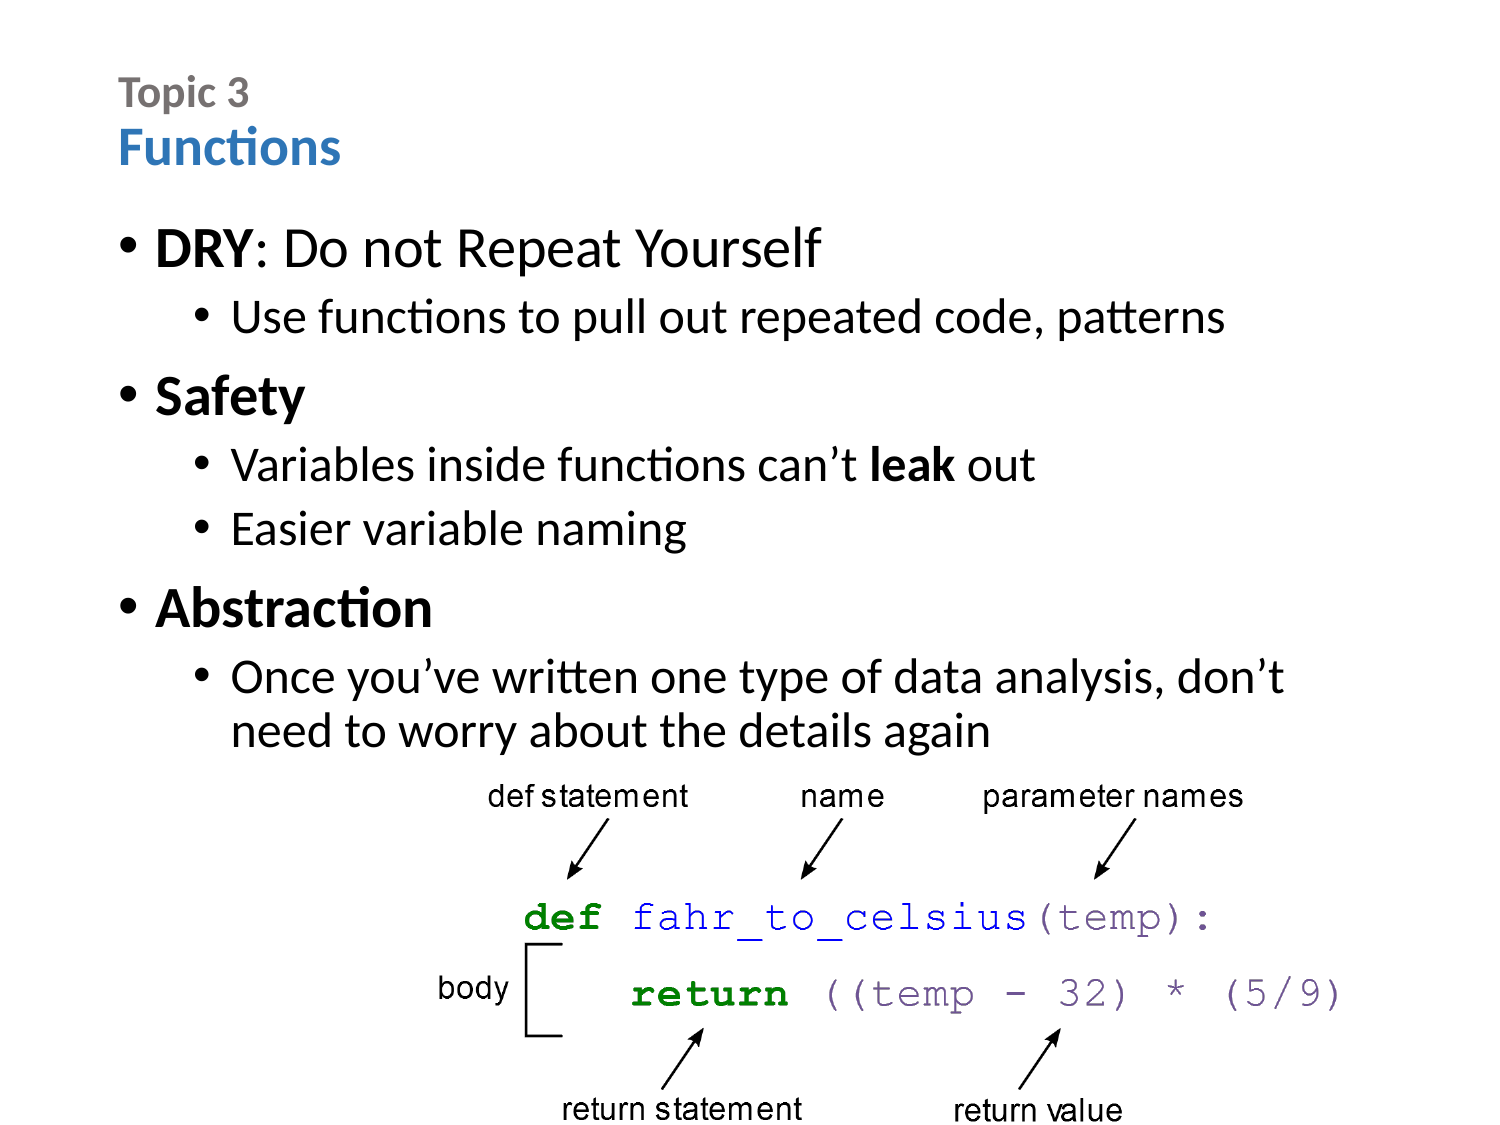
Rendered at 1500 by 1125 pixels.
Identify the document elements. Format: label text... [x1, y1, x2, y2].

picture [432, 779, 1338, 1125]
title Topic 3 Functions [103, 59, 1397, 187]
list DRY: Do not Repeat Yourself Use functions to pull out repeated code, patterns Safety Variables inside functions can’t leak out Easier variable naming Abstraction Once you’ve written one type of data analysis, don’t need to worry about the details again [103, 209, 1397, 976]
